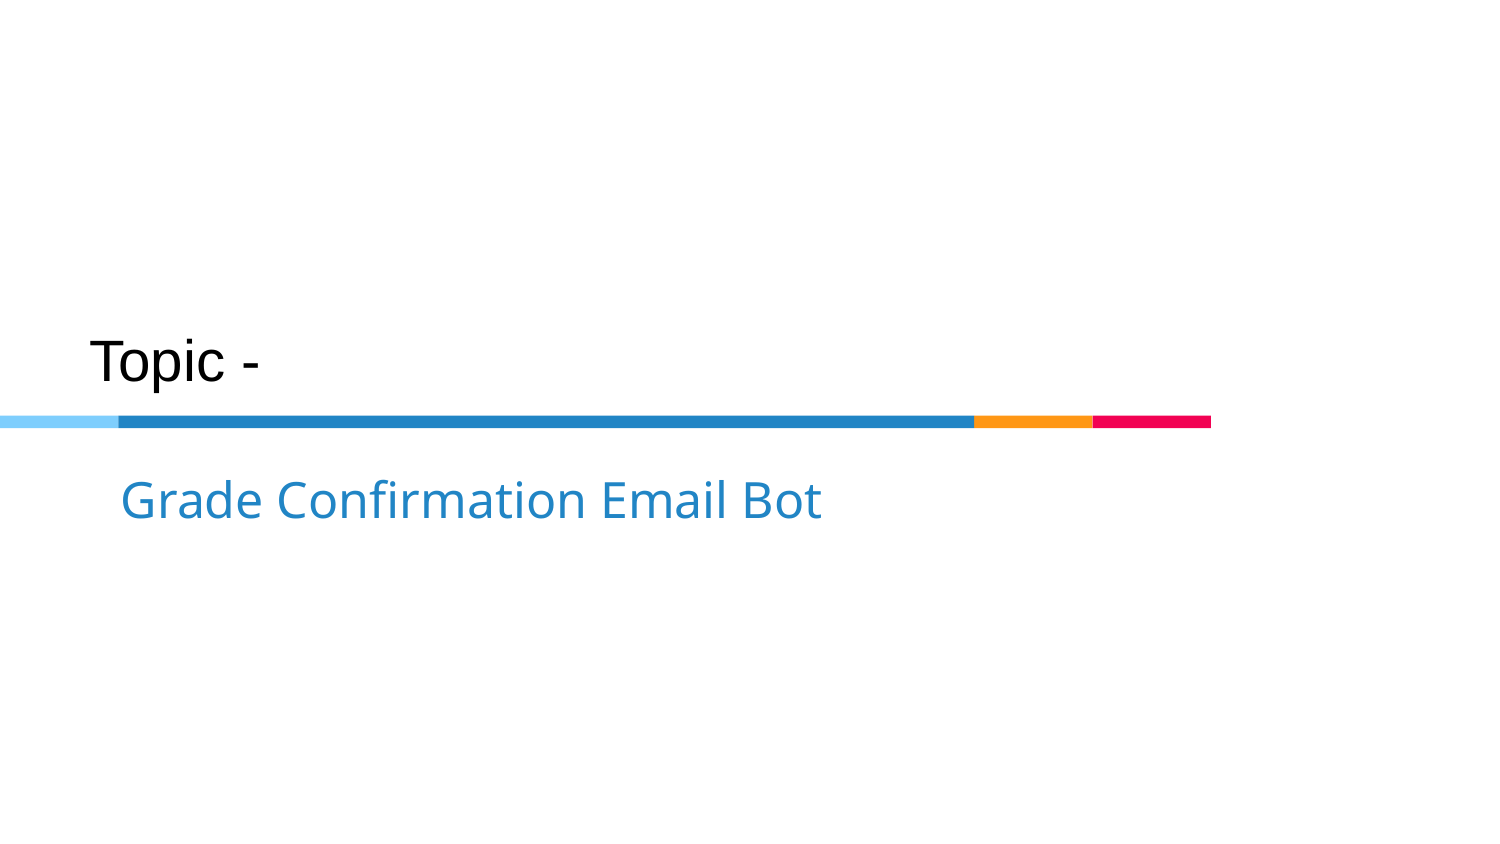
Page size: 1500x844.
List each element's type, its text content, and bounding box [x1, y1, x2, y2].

text_box Topic - [41, 315, 792, 401]
title Grade Confirmation Email Bot [105, 453, 1362, 644]
